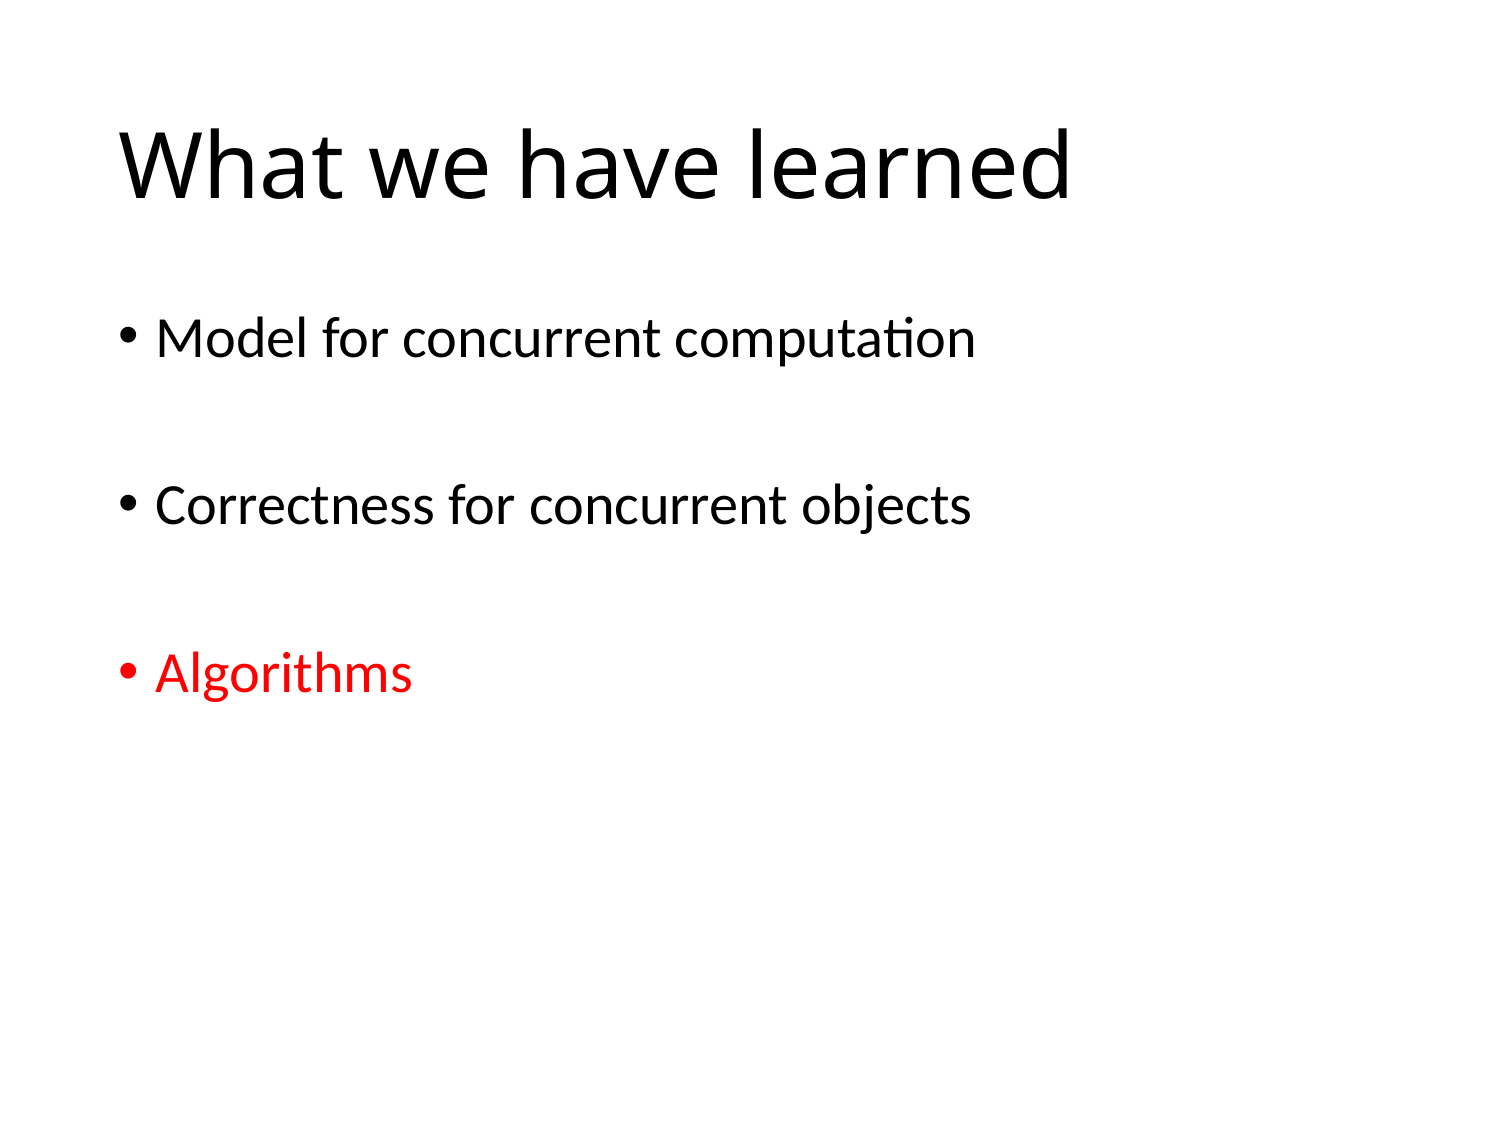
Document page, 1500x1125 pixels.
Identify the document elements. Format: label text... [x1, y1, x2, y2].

list Model for concurrent computation Correctness for concurrent objects Algorithms [103, 299, 1397, 1014]
title What we have learned [103, 59, 1397, 278]
